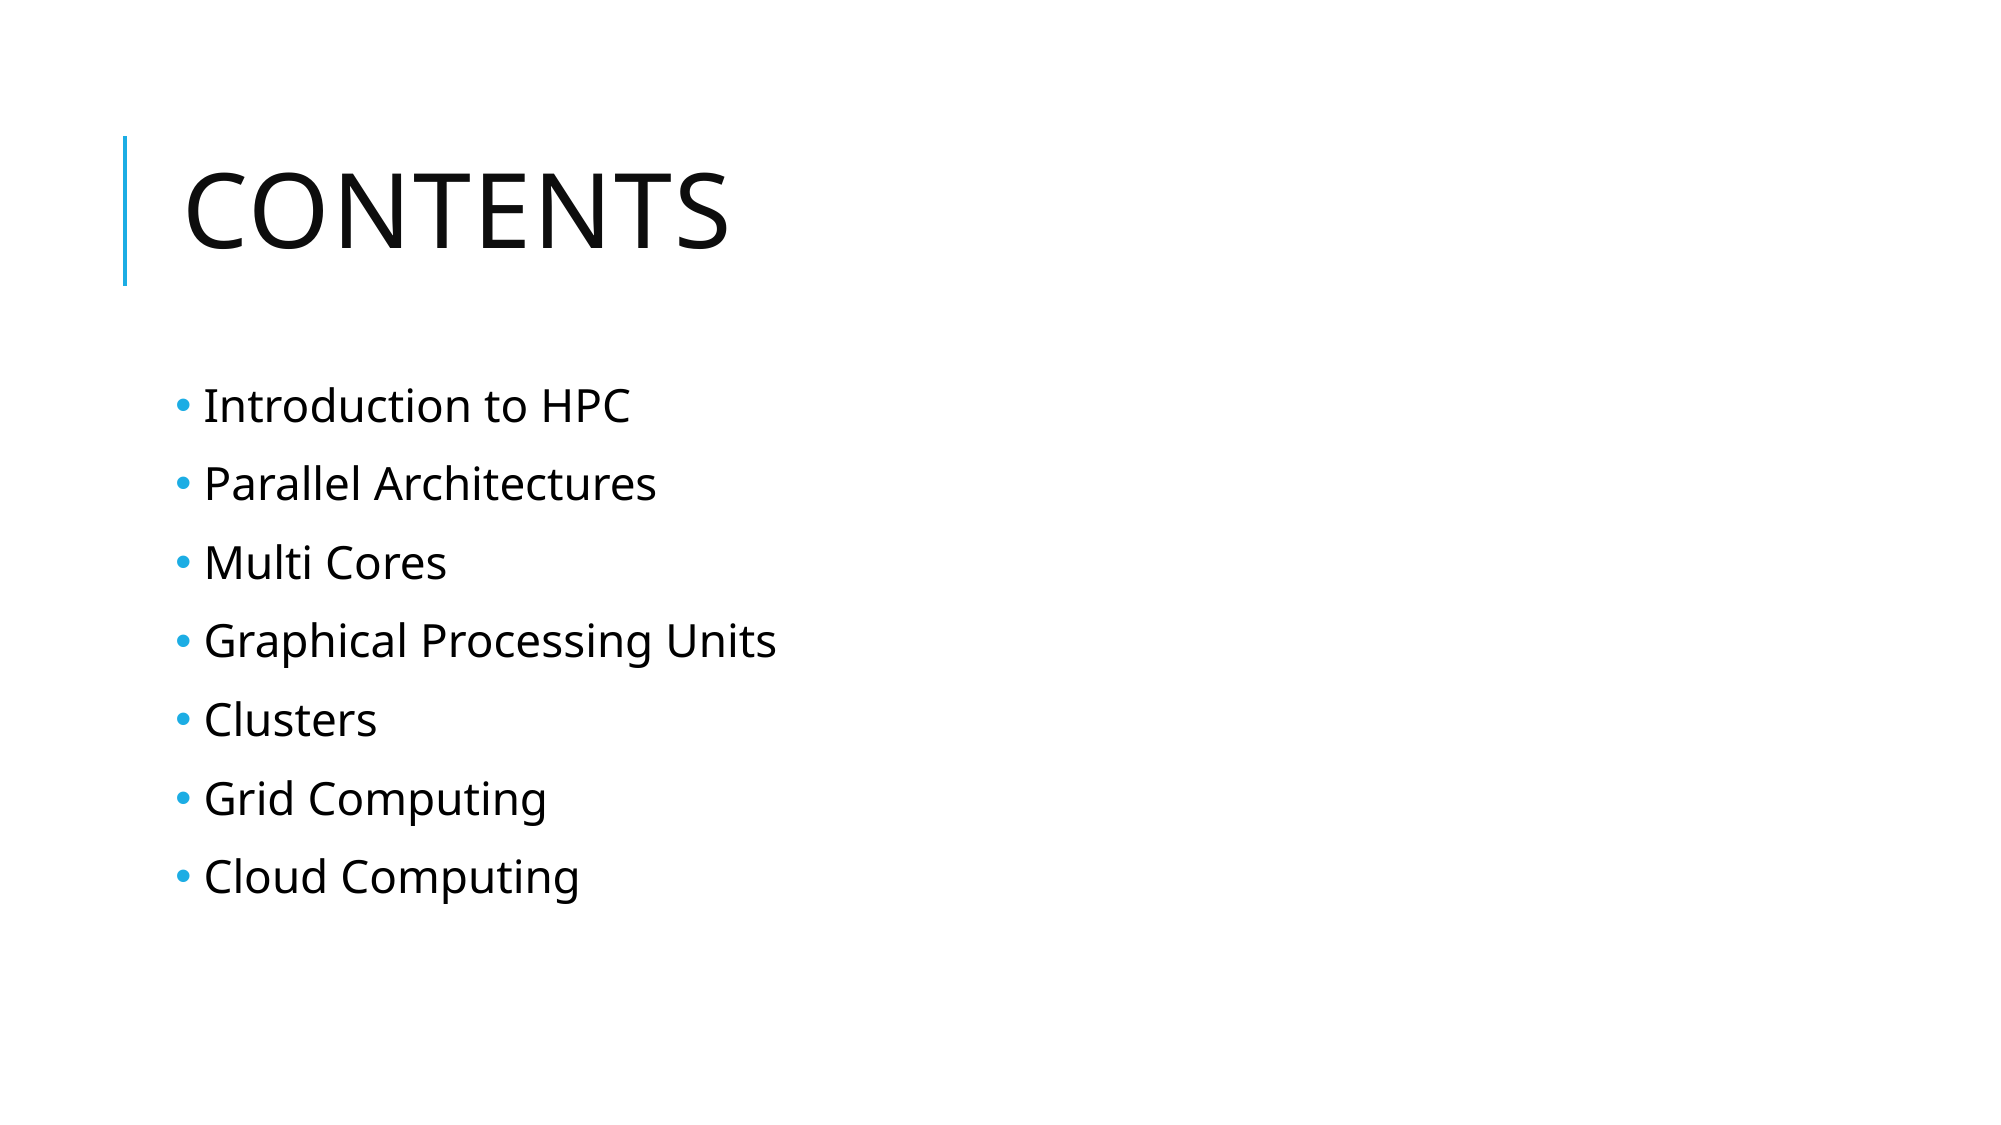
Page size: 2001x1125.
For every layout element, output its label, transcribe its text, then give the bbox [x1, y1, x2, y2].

title Contents [168, 96, 1763, 342]
list Introduction to HPC Parallel Architectures Multi Cores Graphical Processing Units Clusters Grid Computing Cloud Computing [168, 375, 1763, 1035]
